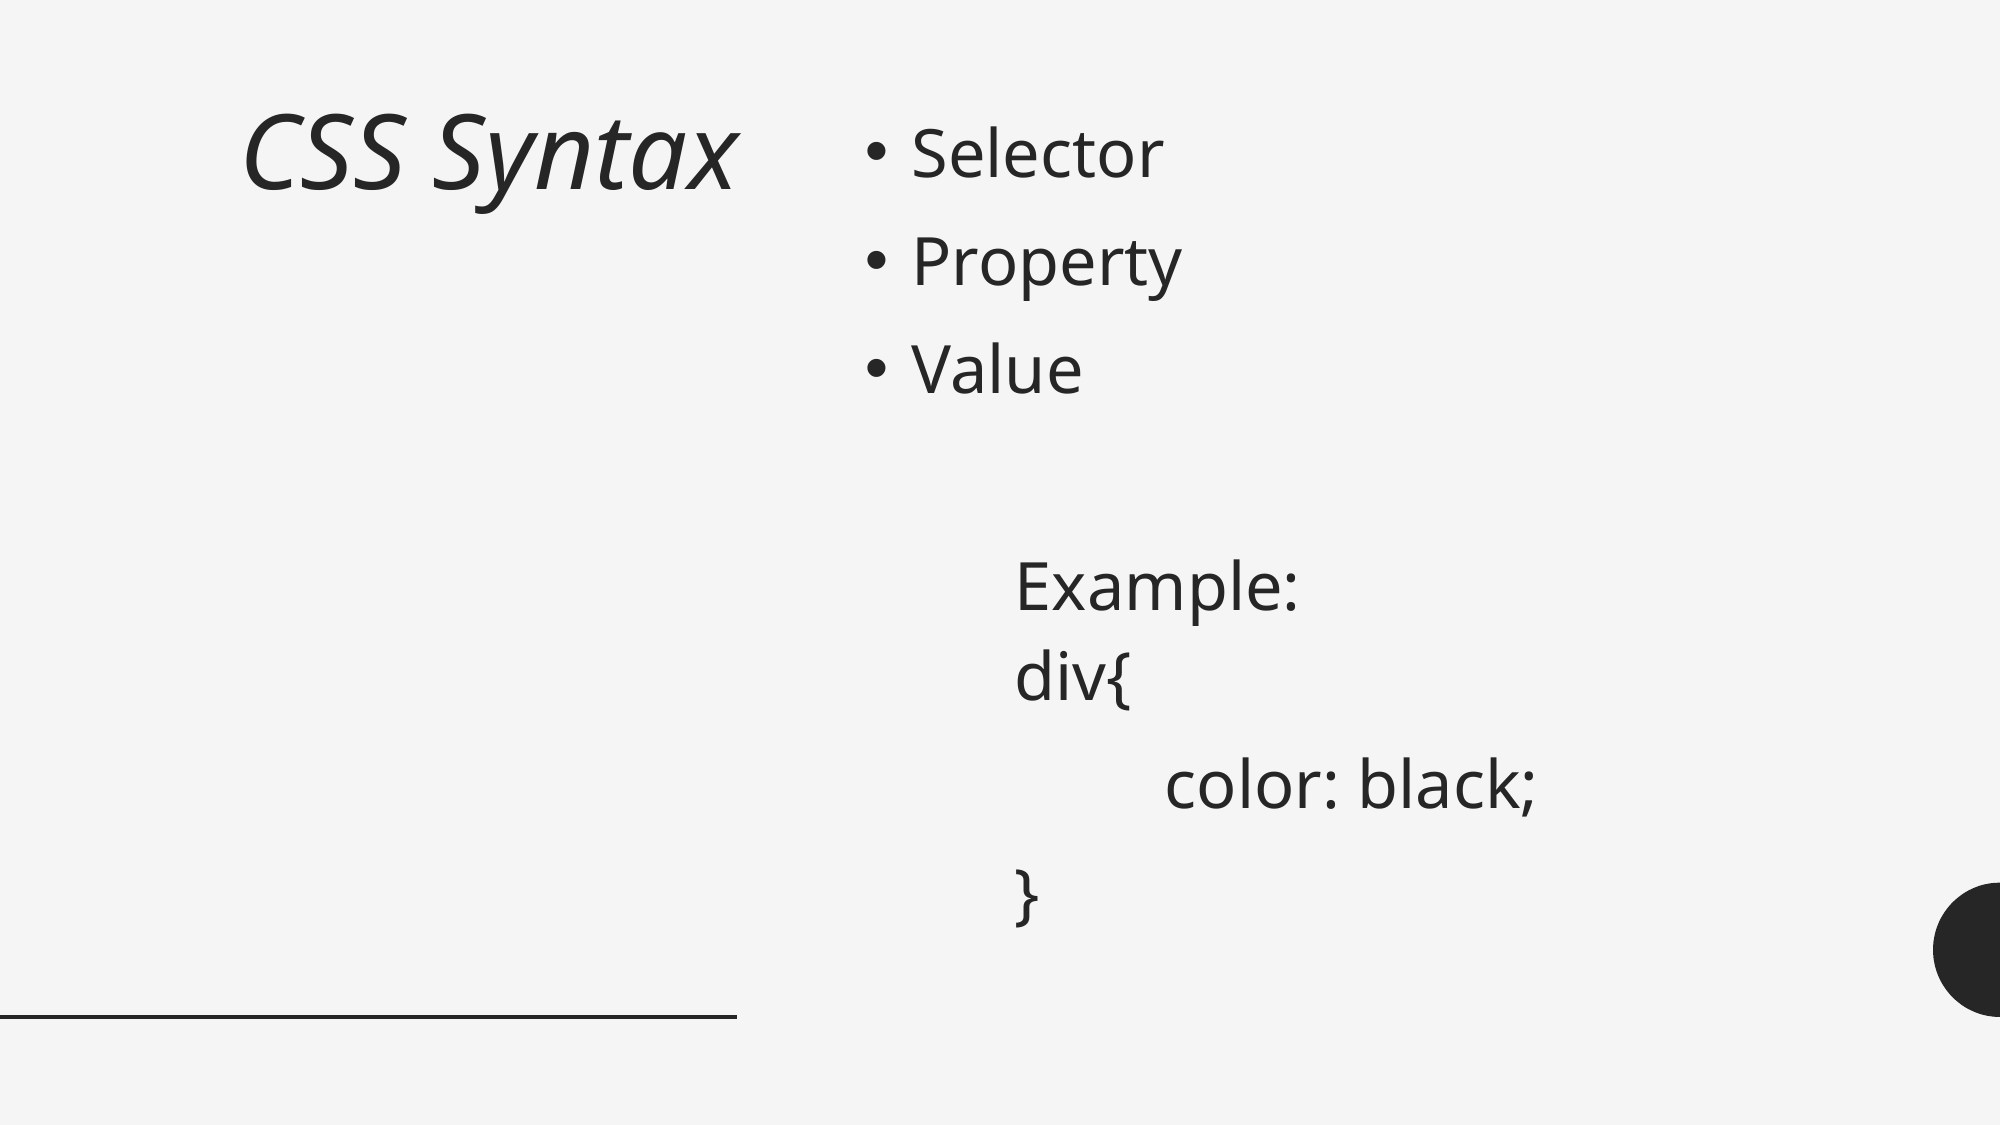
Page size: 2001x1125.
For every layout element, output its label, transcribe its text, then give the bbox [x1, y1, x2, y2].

title CSS Syntax [125, 91, 754, 905]
list Selector Property Value Example: div{ color: black; } [849, 93, 1875, 1022]
